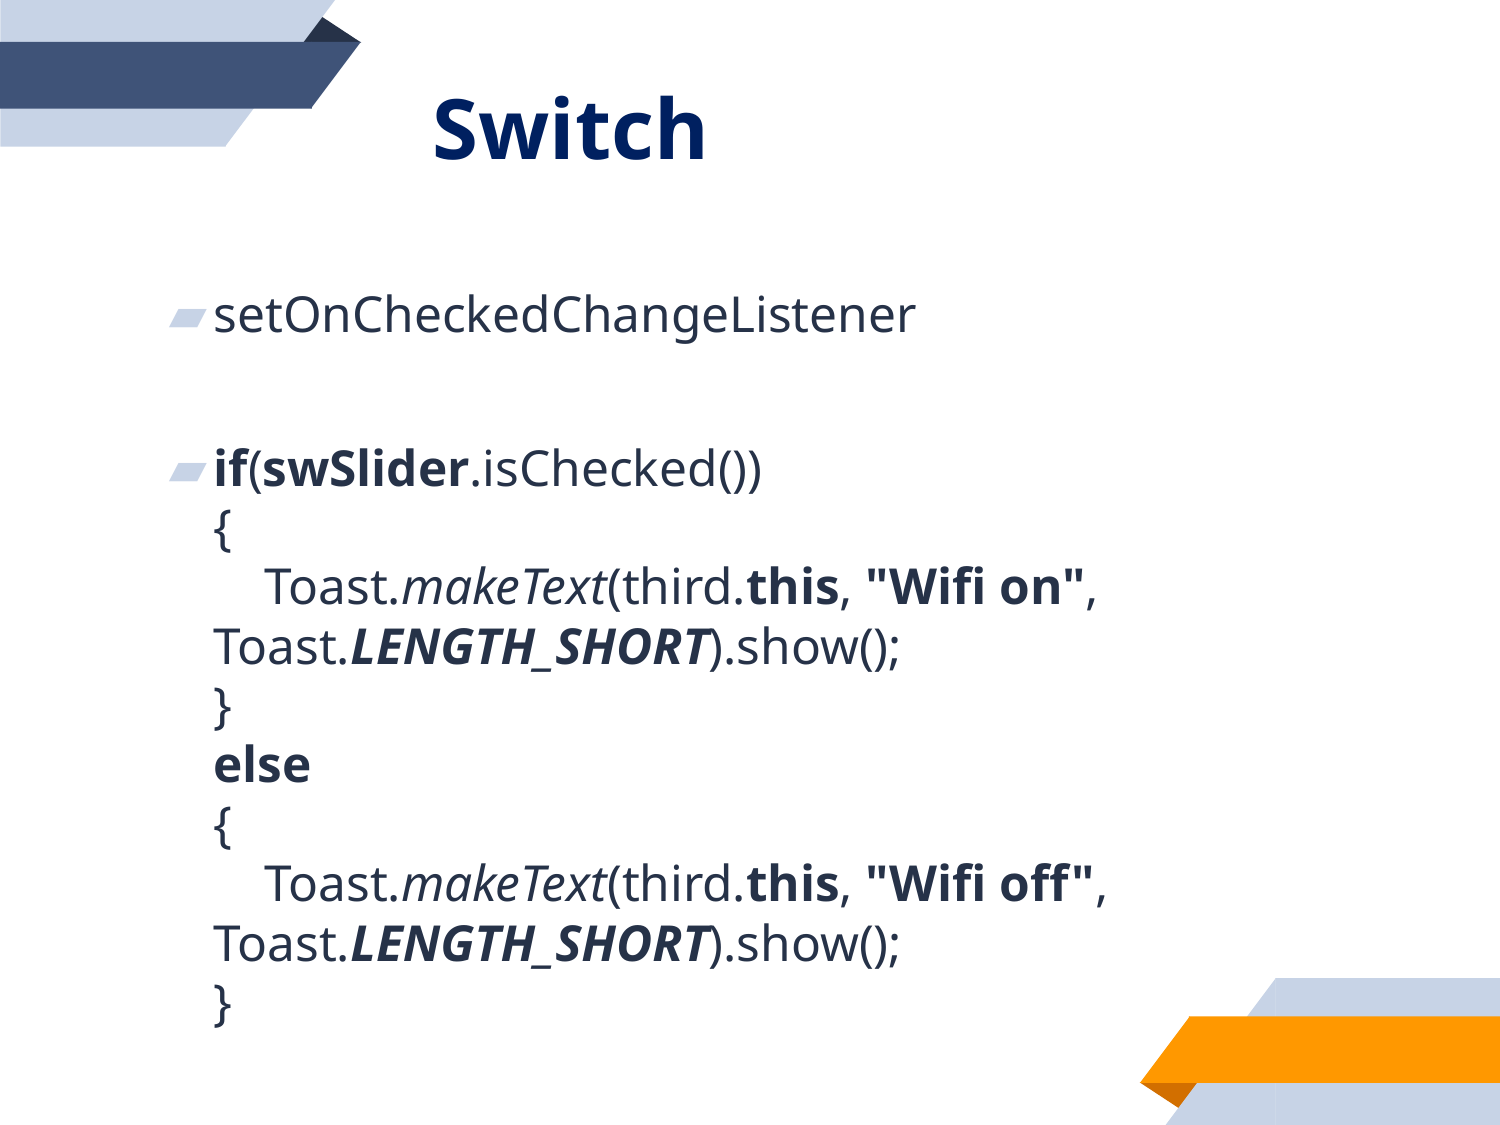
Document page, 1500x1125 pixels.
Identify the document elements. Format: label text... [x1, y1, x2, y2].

title Switch [412, 42, 1500, 211]
list setOnCheckedChangeListener if(swSlider.isChecked()) { Toast.makeText(third.this, "Wifi on", Toast.LENGTH_SHORT).show(); } else { Toast.makeText(third.this, "Wifi off", Toast.LENGTH_SHORT).show(); } [133, 262, 1425, 1052]
